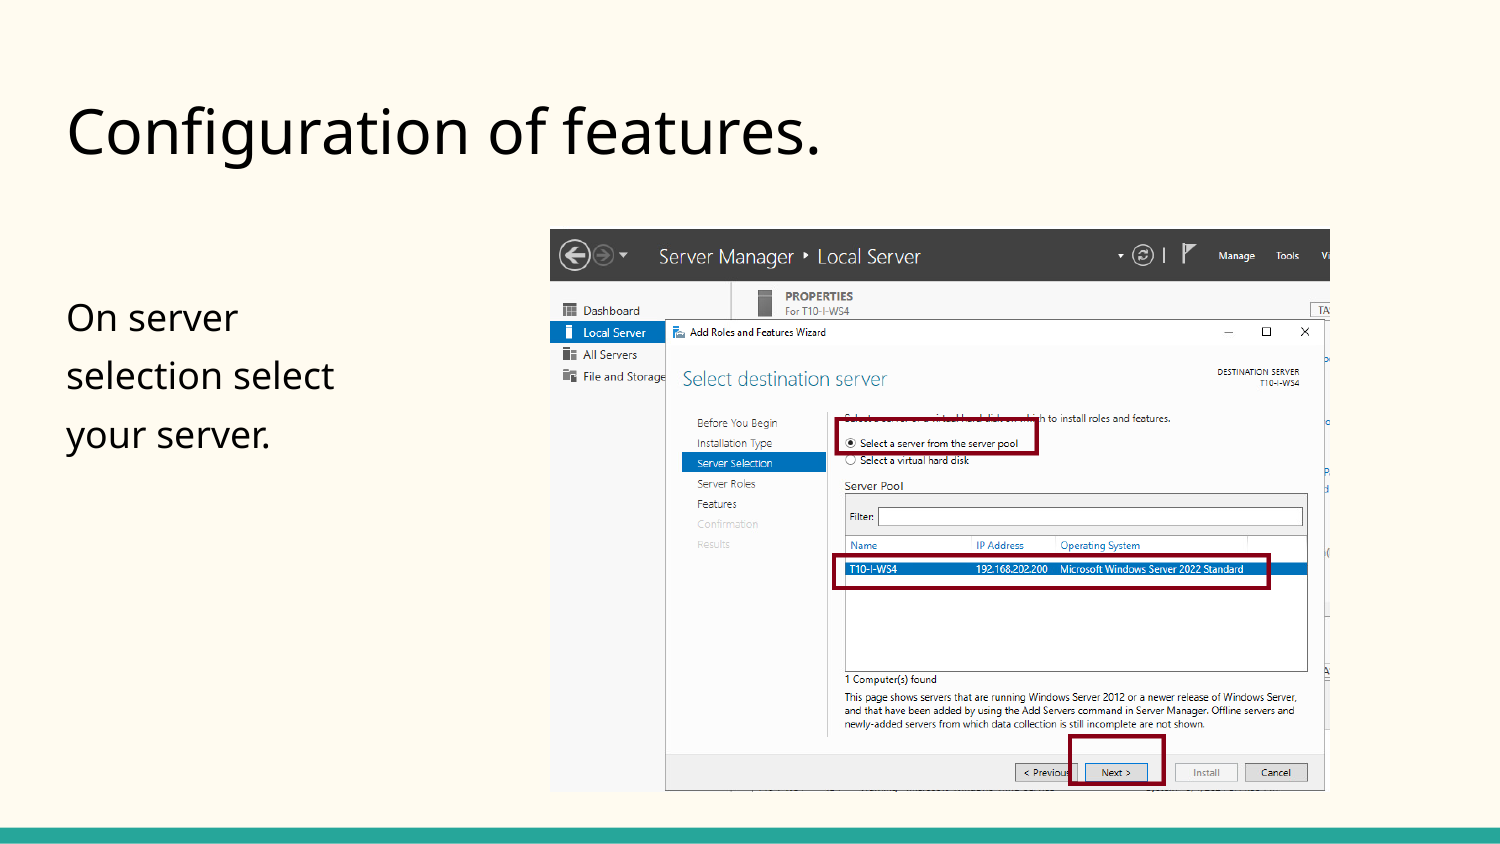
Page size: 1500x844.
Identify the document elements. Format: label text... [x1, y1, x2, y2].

list On server selection select your server. [51, 268, 421, 750]
title Configuration of features. [51, 72, 1449, 230]
picture [550, 226, 1331, 792]
